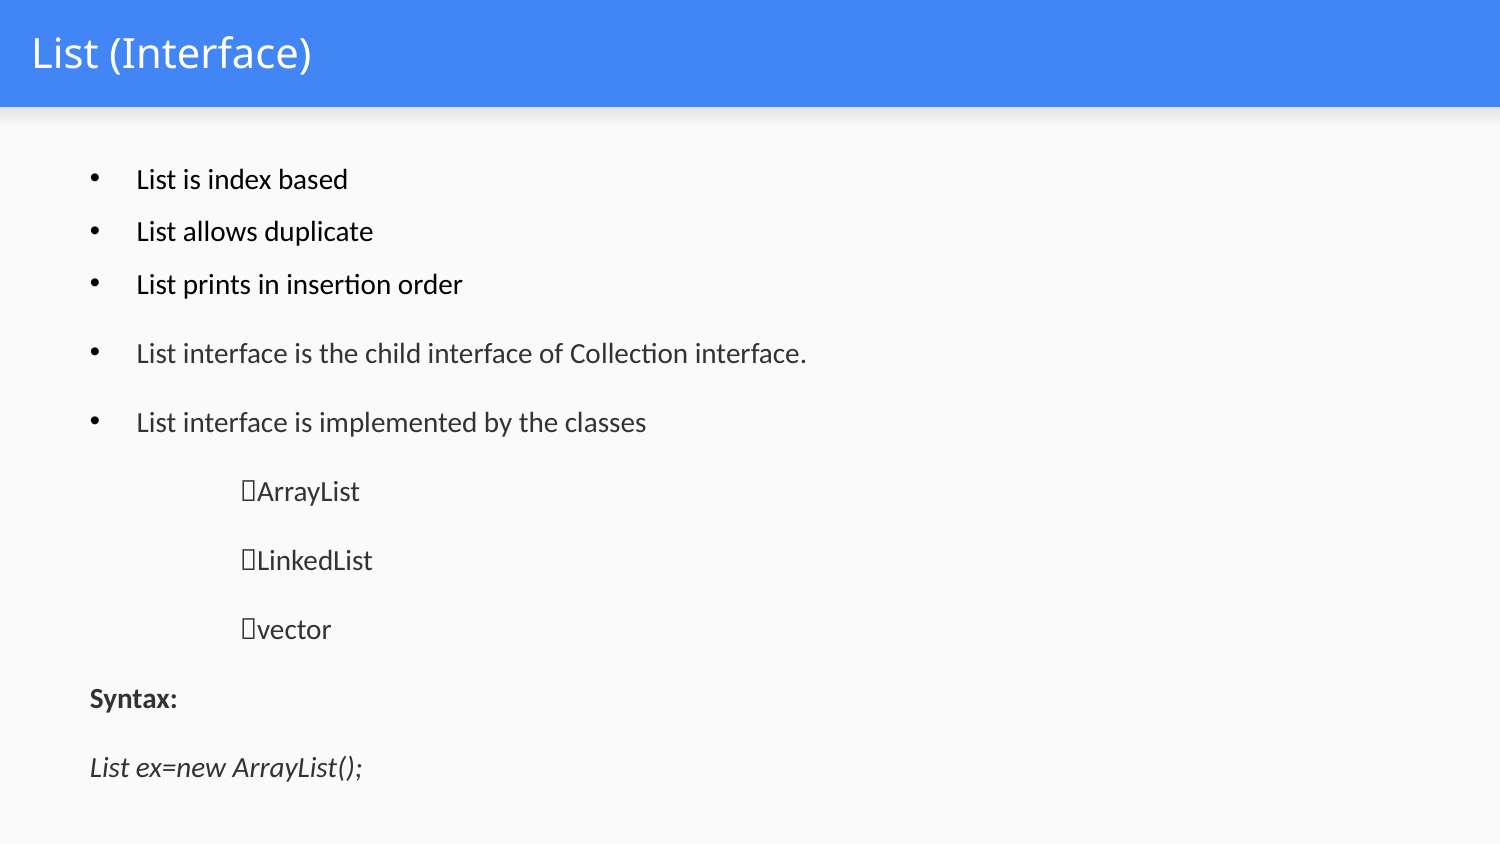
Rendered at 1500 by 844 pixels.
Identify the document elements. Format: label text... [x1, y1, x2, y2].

text_box List is index based List allows duplicate List prints in insertion order List interface is the child interface of Collection interface. List interface is implemented by the classes ArrayList LinkedList vector Syntax: List ex=new ArrayList(); [0, 135, 1448, 844]
title List (Interface) [16, 2, 1464, 102]
